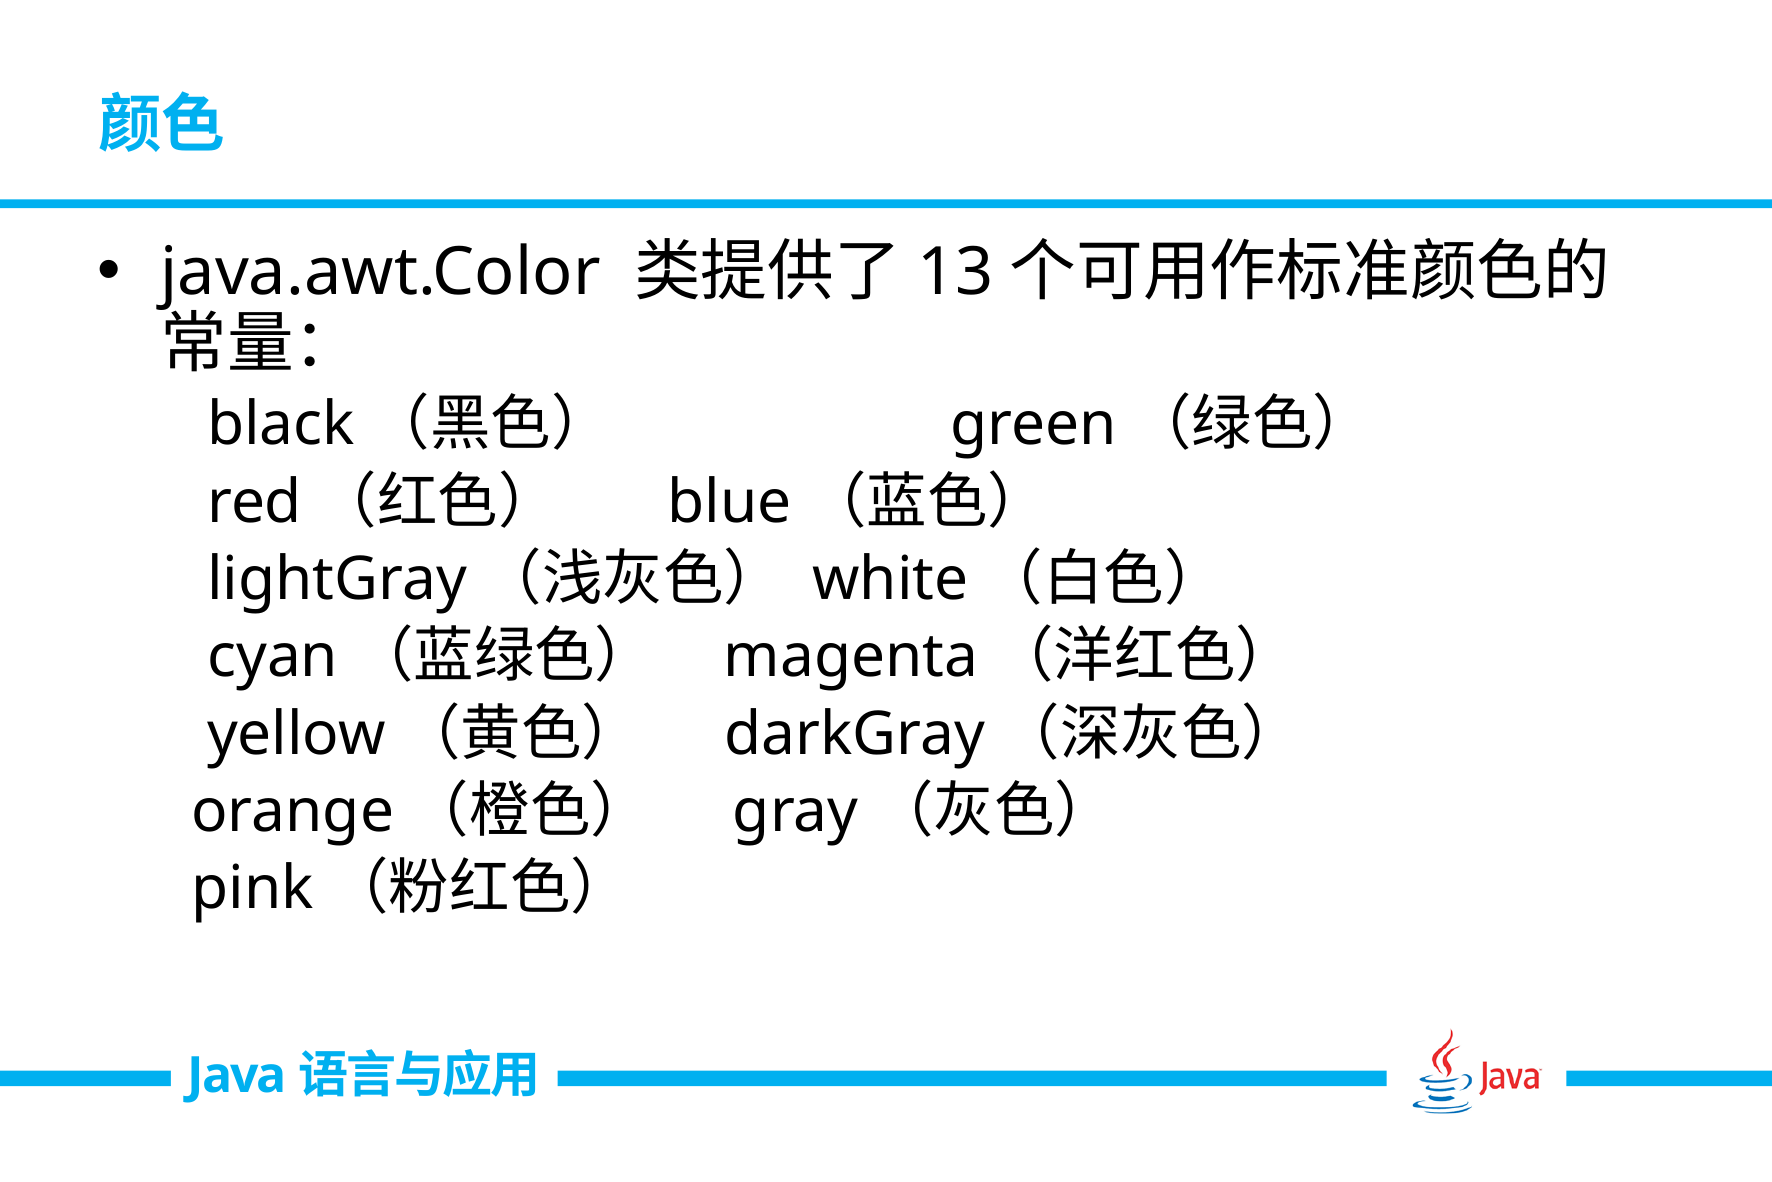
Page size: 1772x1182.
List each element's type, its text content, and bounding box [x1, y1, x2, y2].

title 颜色 [80, 73, 1677, 168]
picture [1386, 1019, 1567, 1117]
list java.awt.Color 类提供了13个可用作标准颜色的常量： black（黑色） green（绿色） red（红色） blue（蓝色） lightGray（浅灰色） white（白色） cyan（蓝绿色） magenta（洋红色） yellow（黄色） darkGray（深灰色） orange（橙色） gray（灰色） pink（粉红色） [80, 228, 1677, 1009]
